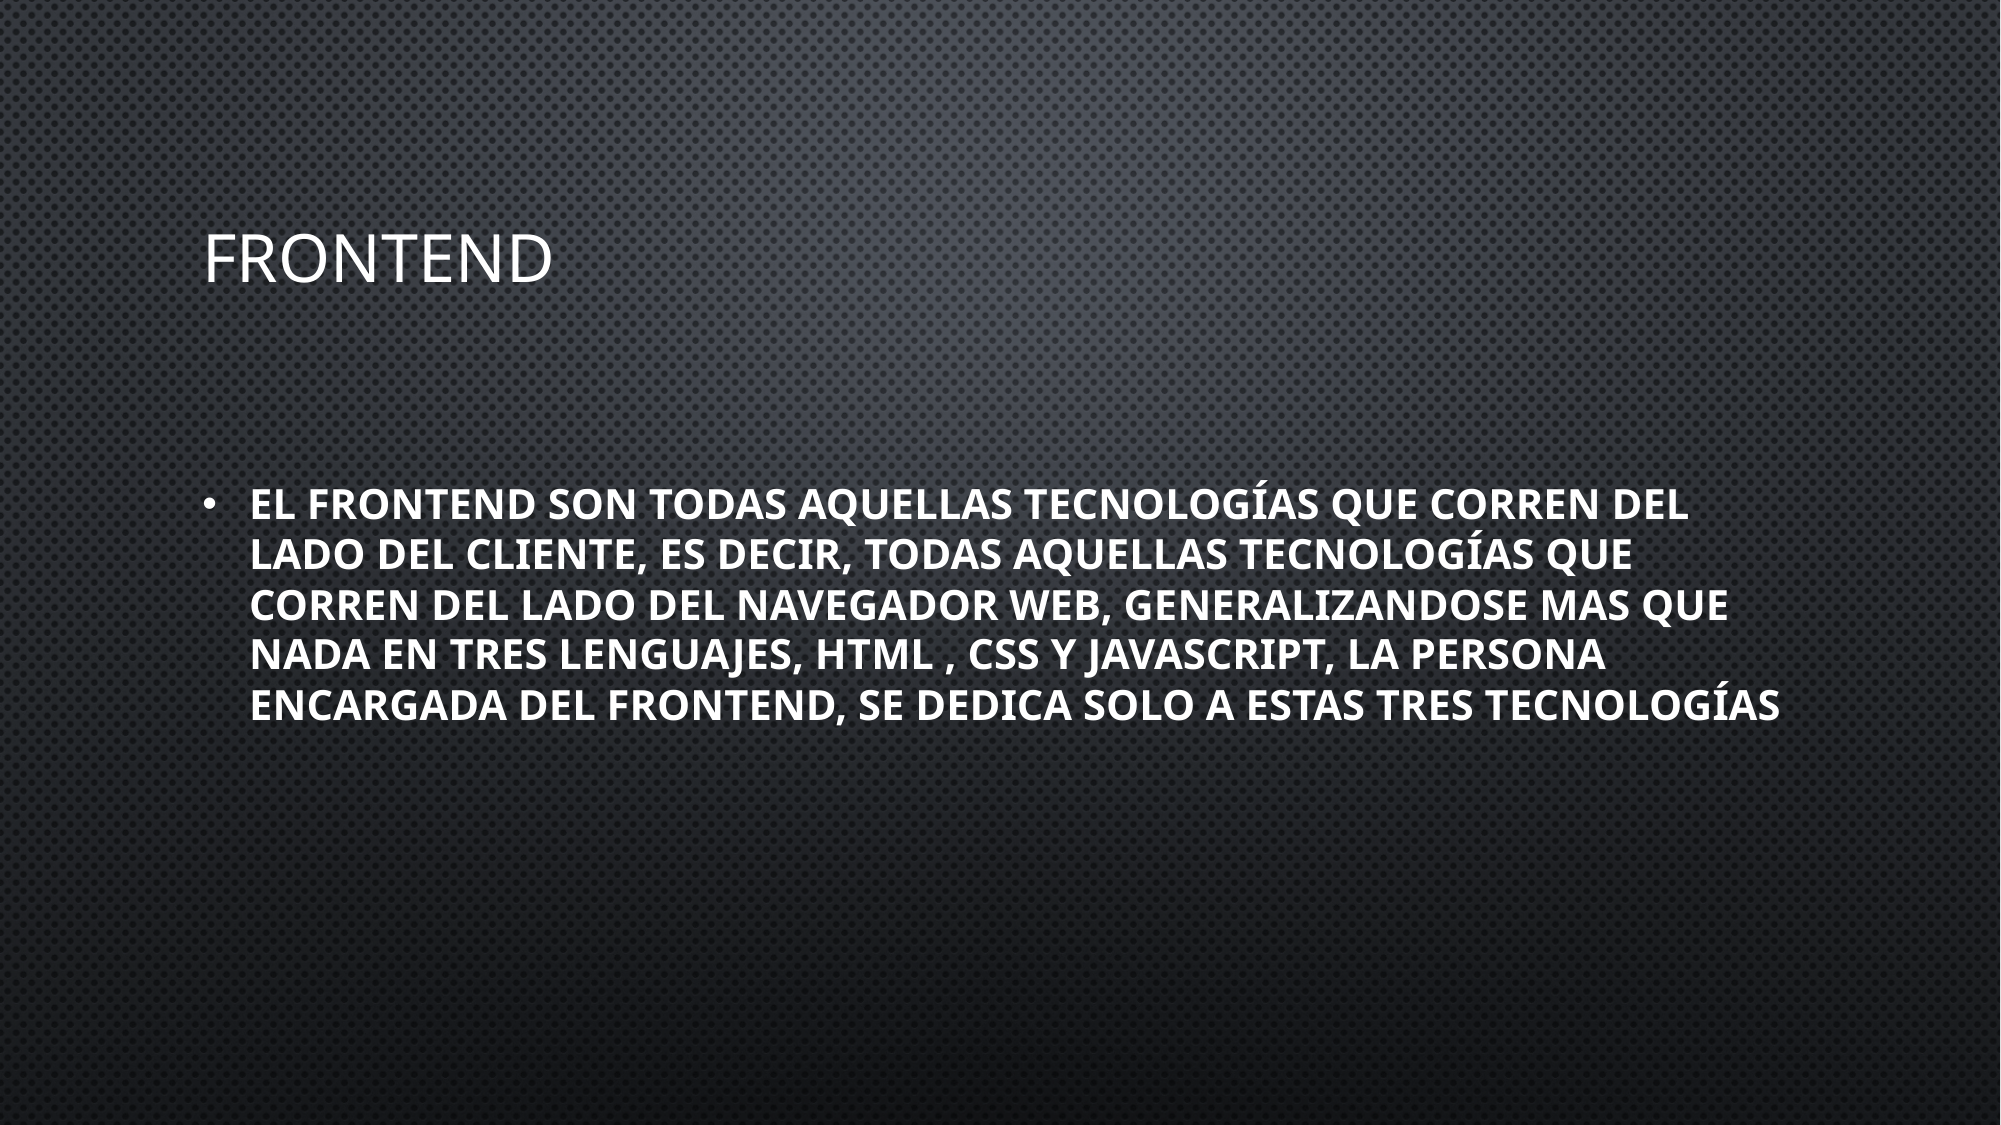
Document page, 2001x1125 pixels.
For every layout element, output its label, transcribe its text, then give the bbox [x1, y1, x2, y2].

list El frontend son todas aquellas tecnologías que corren del lado del cliente, es decir, todas aquellas tecnologías que corren del lado del navegador web, generalizandose mas que nada en tres lenguajes, Html , CSS Y JavaScript, la persona encargada del frontend, se dedica solo a estas tres tecnologías [187, 256, 1813, 950]
title FrontEnd [187, 99, 1813, 256]
